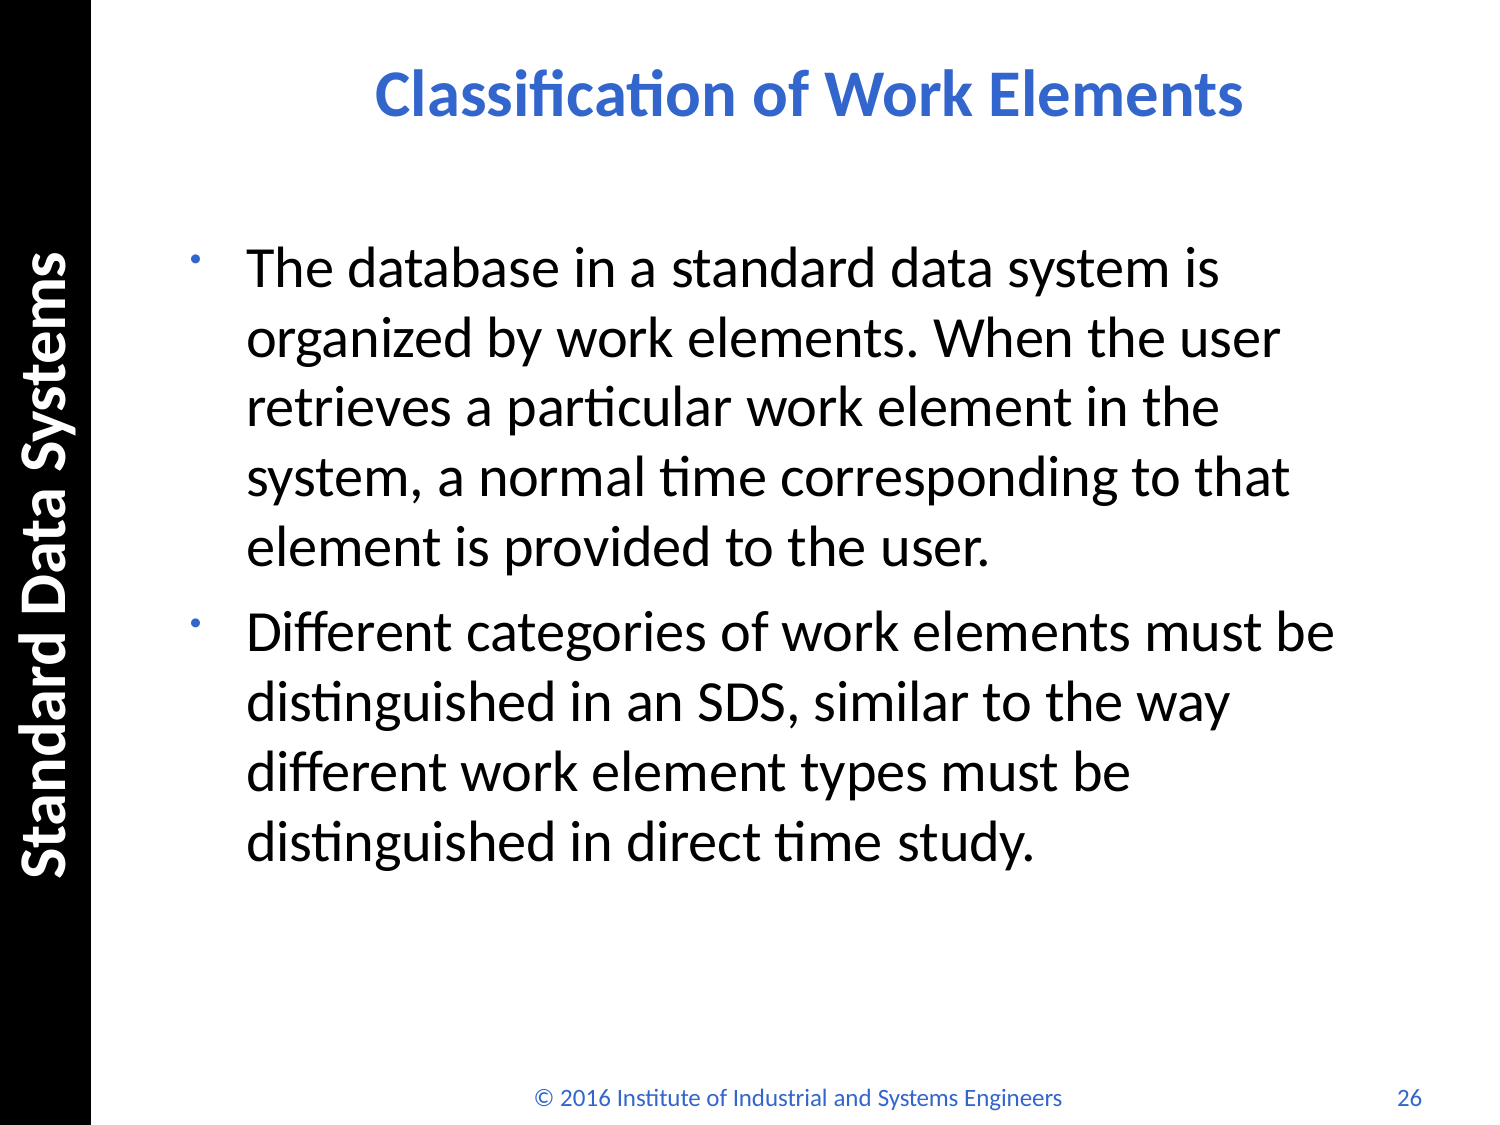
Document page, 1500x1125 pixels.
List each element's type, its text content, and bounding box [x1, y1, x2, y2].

slide_number 26 [1390, 1085, 1429, 1125]
text_box Standard Data Systems [12, 243, 84, 882]
footer © 2016 Institute of Industrial and Systems Engineers [531, 1085, 1069, 1125]
text_box The database in a standard data system is organized by work elements. When the user retrieves a particular work element in the system, a normal time corresponding to that element is provided to the user. Different categories of work elements must be distinguished in an SDS, similar to the way different work element types must be distinguished in direct time study. [187, 226, 1352, 873]
title Classification of Work Elements [373, 47, 1252, 226]
